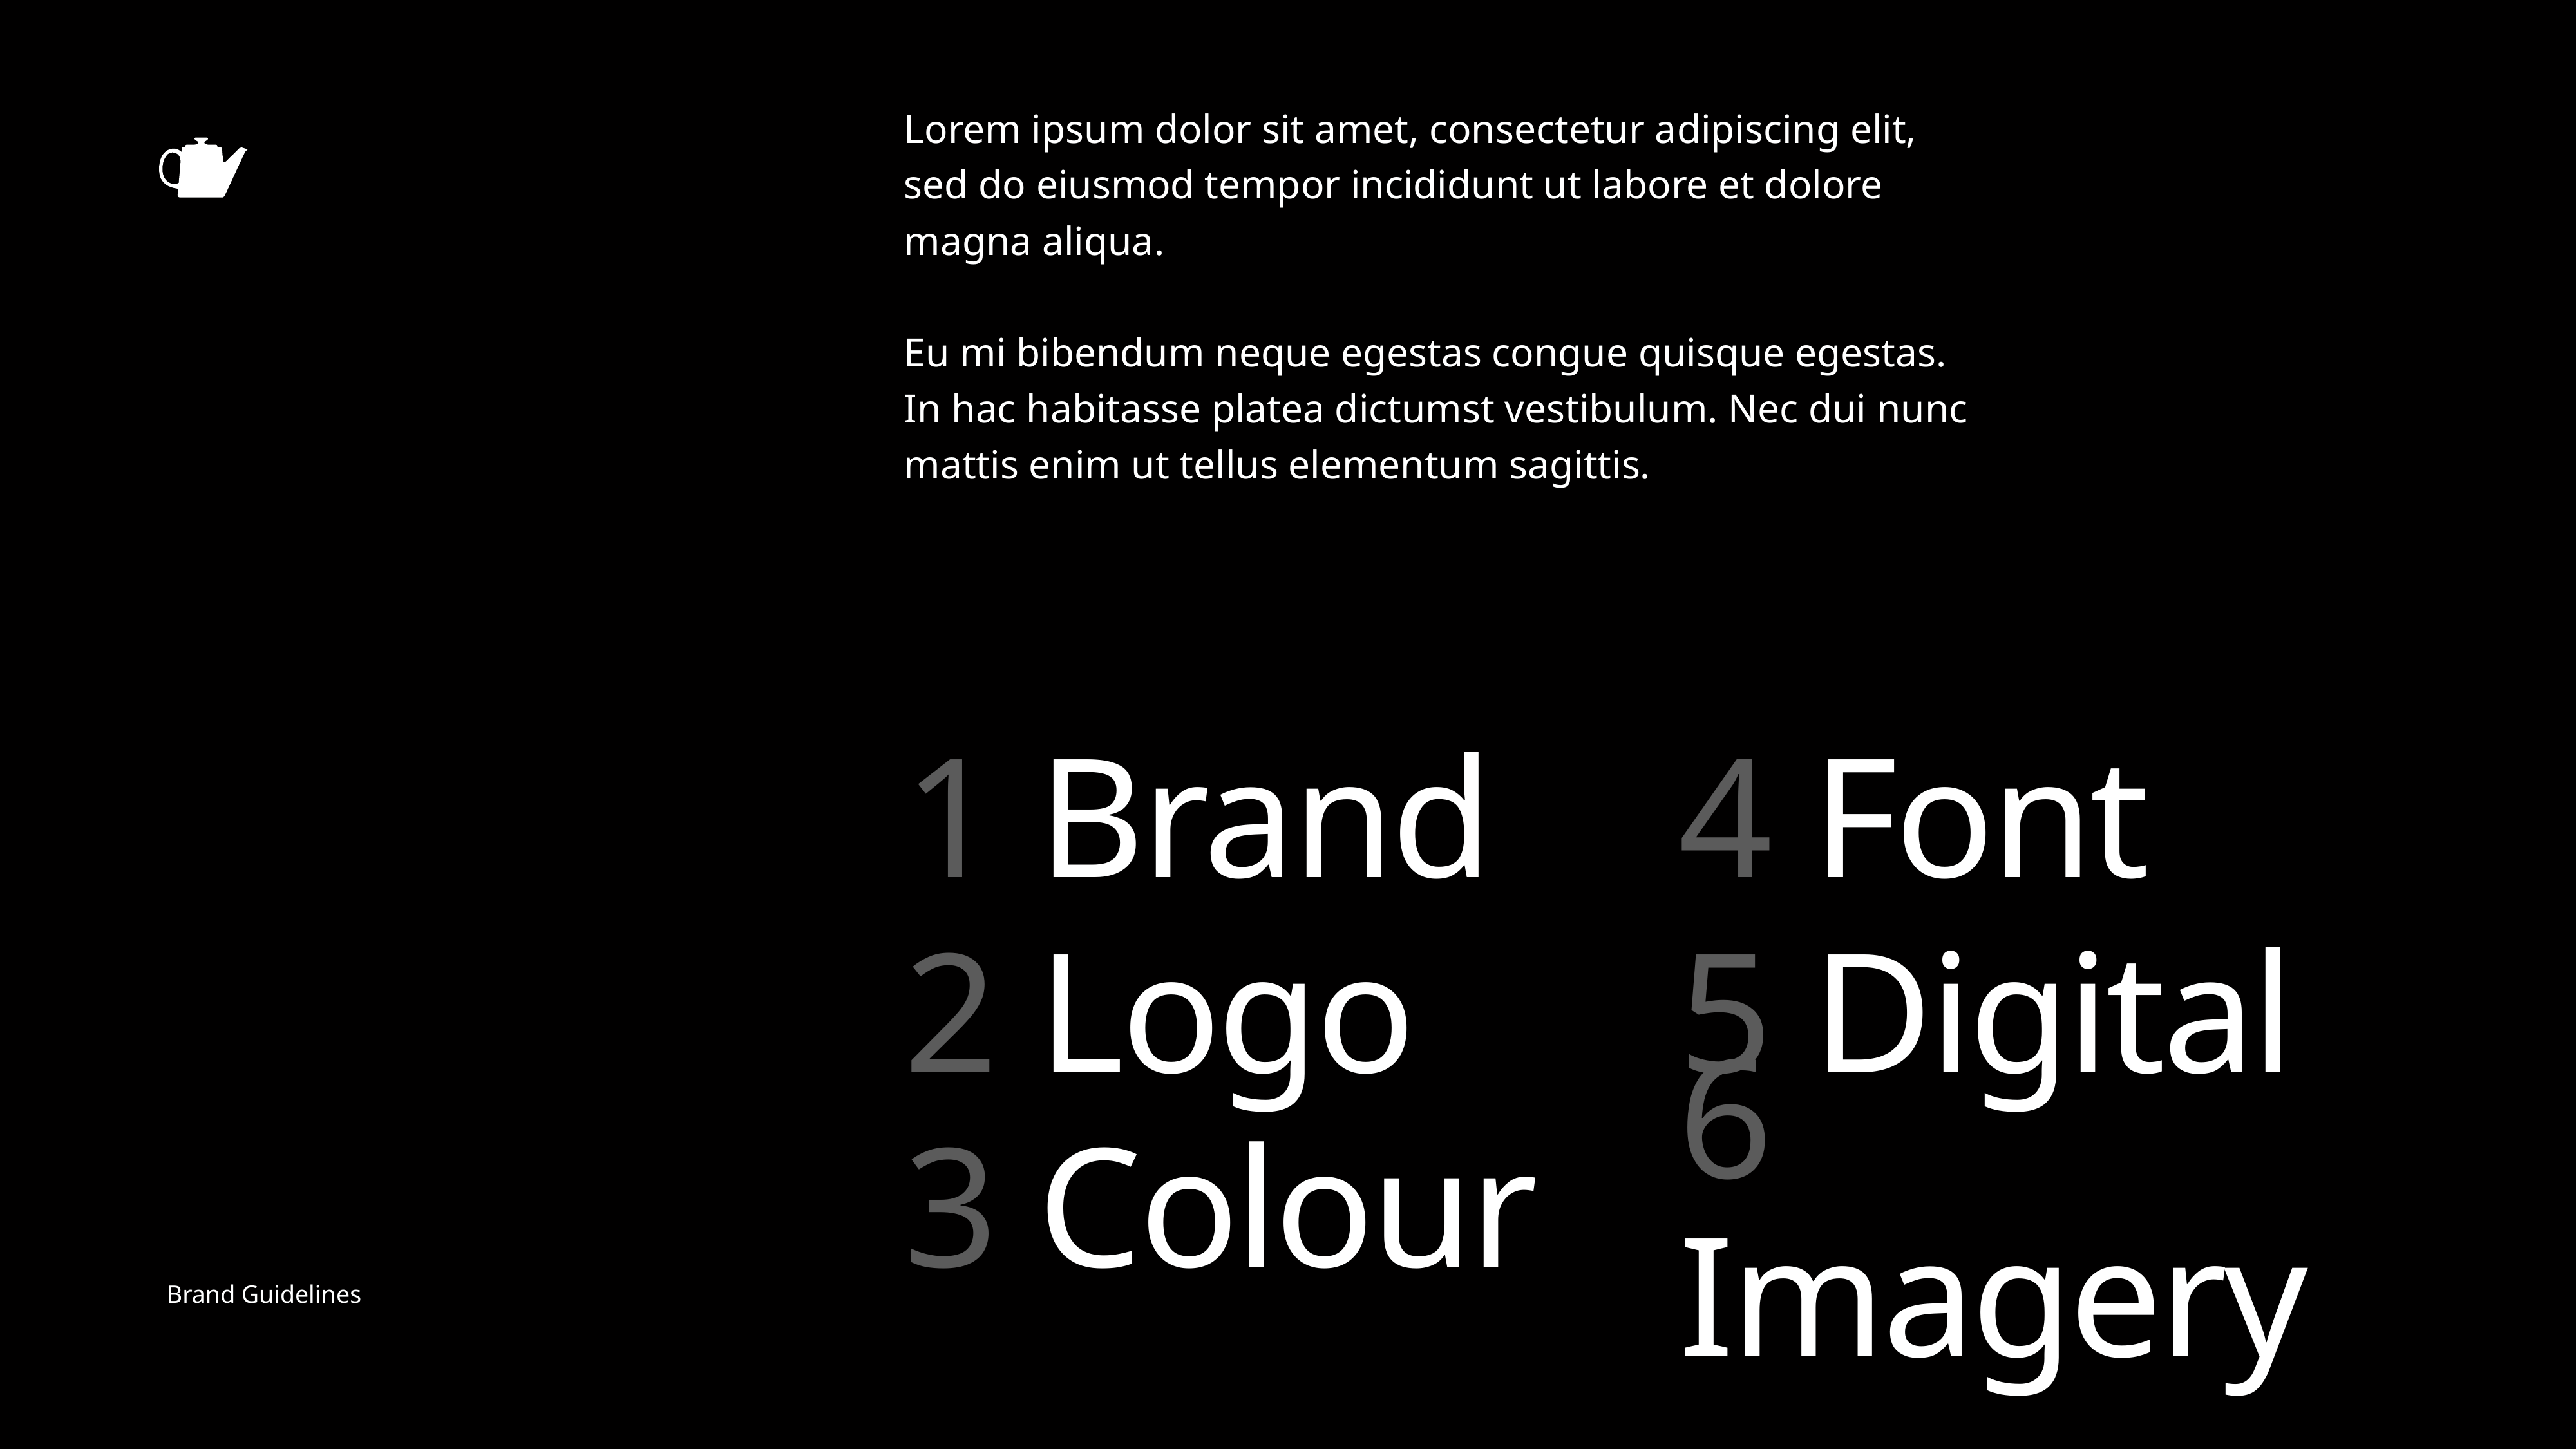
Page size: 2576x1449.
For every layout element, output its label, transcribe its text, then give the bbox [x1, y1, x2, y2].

text_box [159, 137, 248, 198]
text_box 4 Font [1671, 727, 2317, 921]
text_box 5 Digital [1671, 922, 2317, 1028]
text_box 2 Logo [896, 922, 1571, 1116]
text_box 1 Brand [896, 727, 1571, 921]
text_box Brand Guidelines [159, 1265, 374, 1316]
text_box 3 Colour [896, 1117, 1571, 1311]
text_box 6 Imagery [1671, 1028, 2416, 1400]
text_box Lorem ipsum dolor sit amet, consectetur adipiscing elit, sed do eiusmod tempor incididunt ut labore et dolore magna aliqua. Eu mi bibendum neque egestas congue quisque egestas. In hac habitasse platea dictumst vestibulum. Nec dui nunc mattis enim ut tellus elementum sagittis. [896, 87, 1998, 495]
